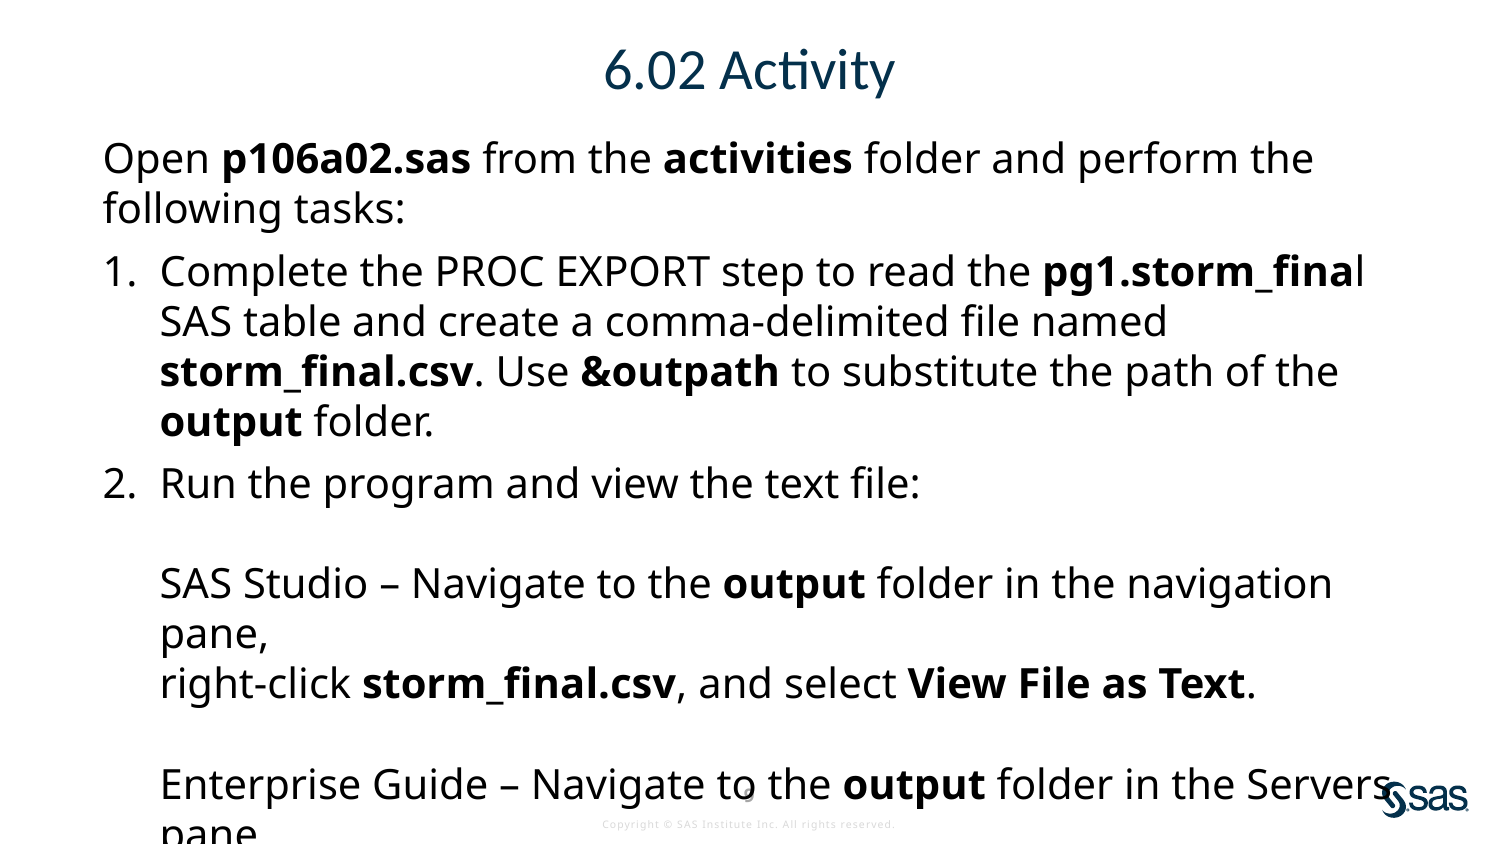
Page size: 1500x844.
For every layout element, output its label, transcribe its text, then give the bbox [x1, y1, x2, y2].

list Open p106a02.sas from the activities folder and perform the following tasks: Complete the PROC EXPORT step to read the pg1.storm_final SAS table and create a comma-delimited file named storm_final.csv. Use &outpath to substitute the path of the output folder. Run the program and view the text file: SAS Studio – Navigate to the output folder in the navigation pane, right-click storm_final.csv, and select View File as Text. Enterprise Guide – Navigate to the output folder in the Servers pane, right-click storm_final.csv, and select Open. [102, 132, 1398, 730]
title 6.02 Activity [102, 31, 1398, 107]
